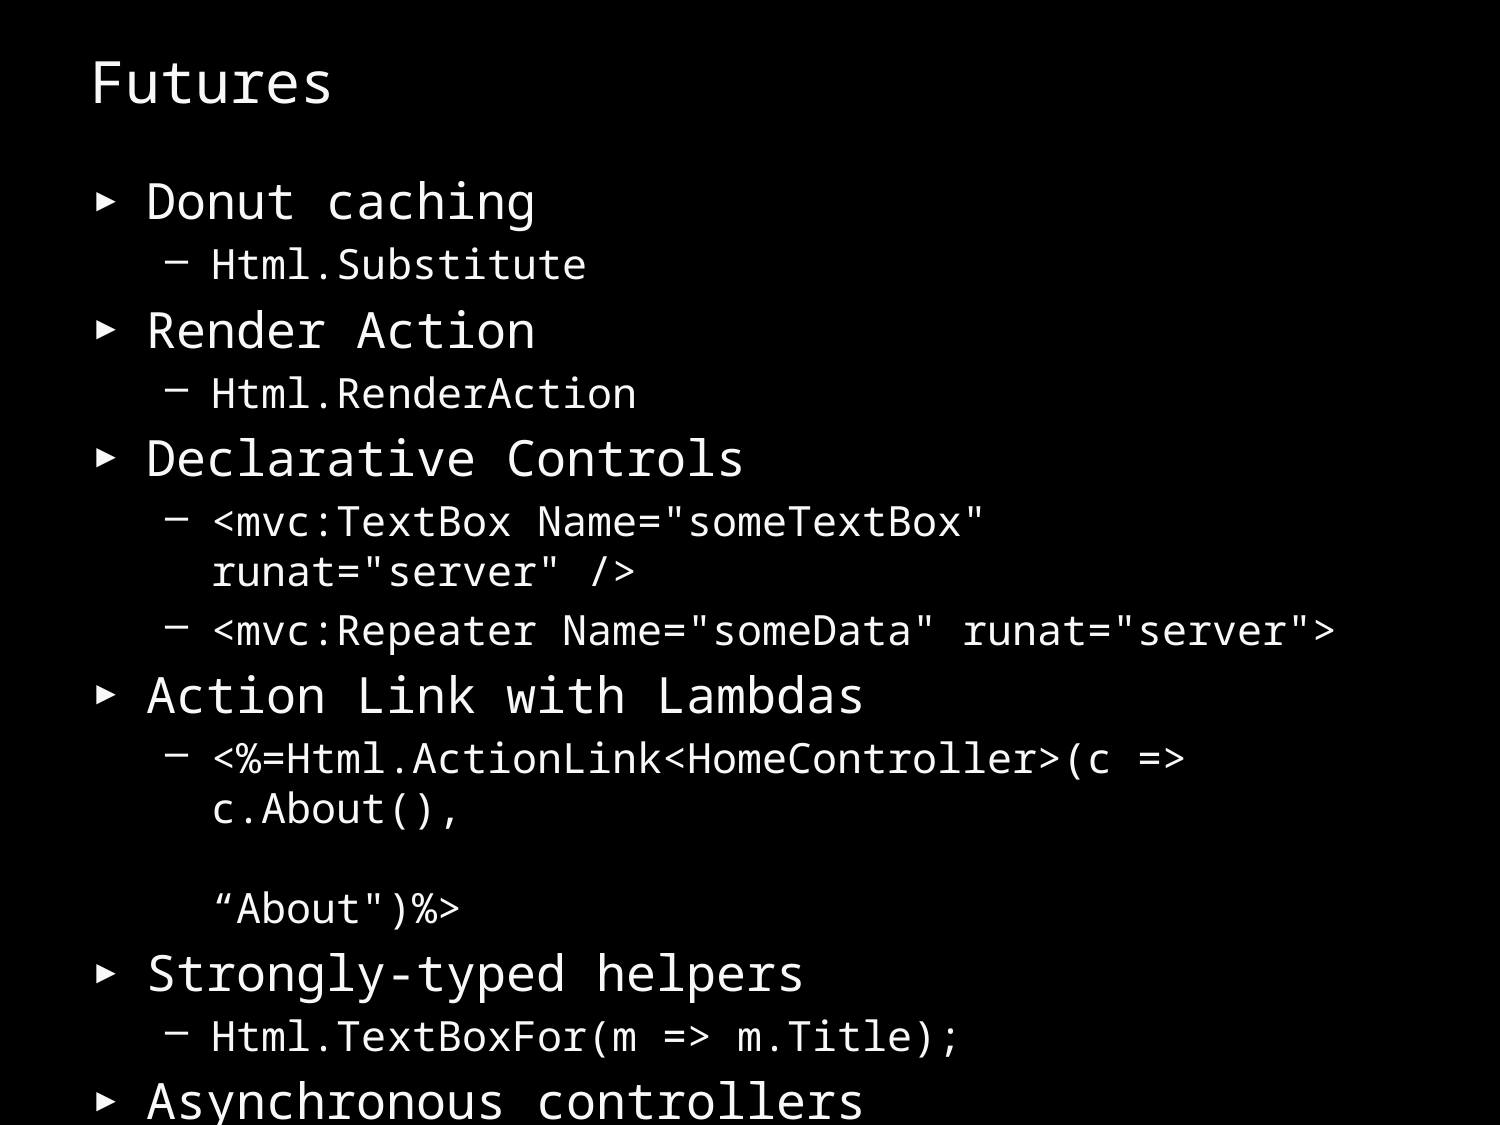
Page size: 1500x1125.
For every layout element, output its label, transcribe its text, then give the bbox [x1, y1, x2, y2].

list Donut caching Html.Substitute Render Action Html.RenderAction Declarative Controls <mvc:TextBox Name="someTextBox" runat="server" /> <mvc:Repeater Name="someData" runat="server"> Action Link with Lambdas <%=Html.ActionLink<HomeController>(c => c.About(), “About")%> Strongly-typed helpers Html.TextBoxFor(m => m.Title); Asynchronous controllers [74, 162, 1426, 1027]
title Futures [74, 37, 1426, 123]
